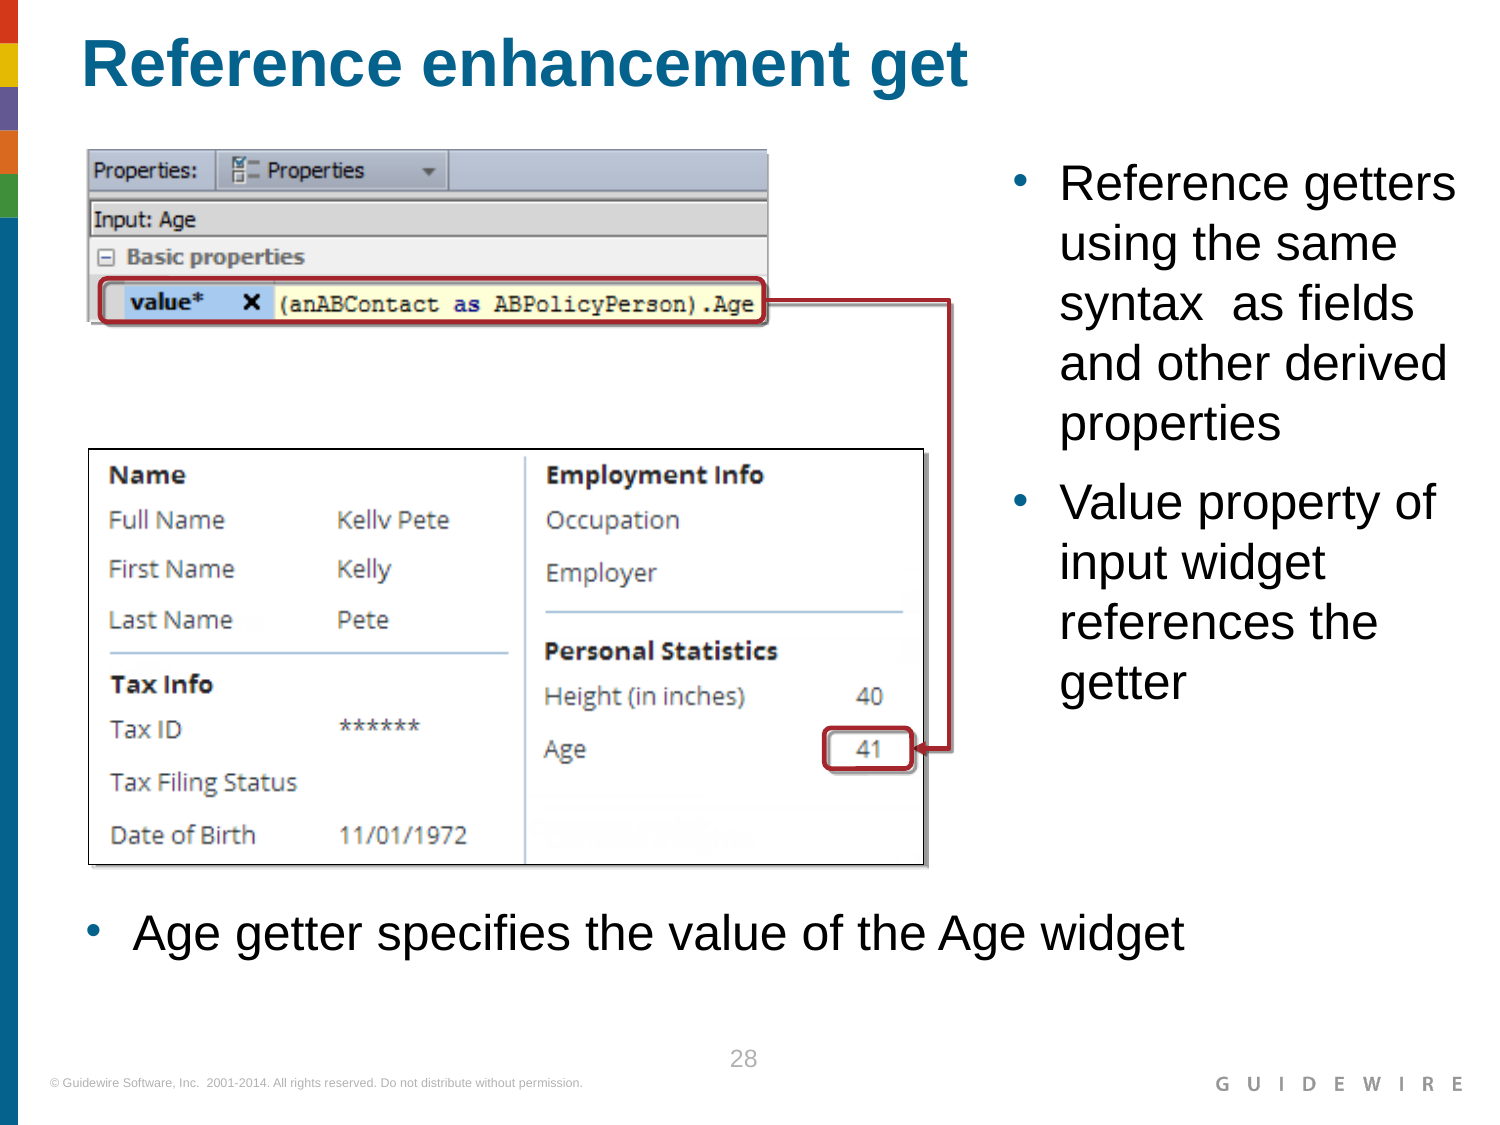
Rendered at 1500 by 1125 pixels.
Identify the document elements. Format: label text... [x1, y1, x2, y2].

picture [86, 149, 767, 322]
text_box Age getter specifies the value of the Age widget [85, 900, 1451, 1050]
text_box Reference getters using the same syntax as fields and other derived properties Value property of input widget references the getter [1012, 149, 1463, 750]
text_box Reference enhancement get [81, 19, 1446, 142]
picture [88, 449, 924, 865]
picture [1215, 1073, 1480, 1096]
